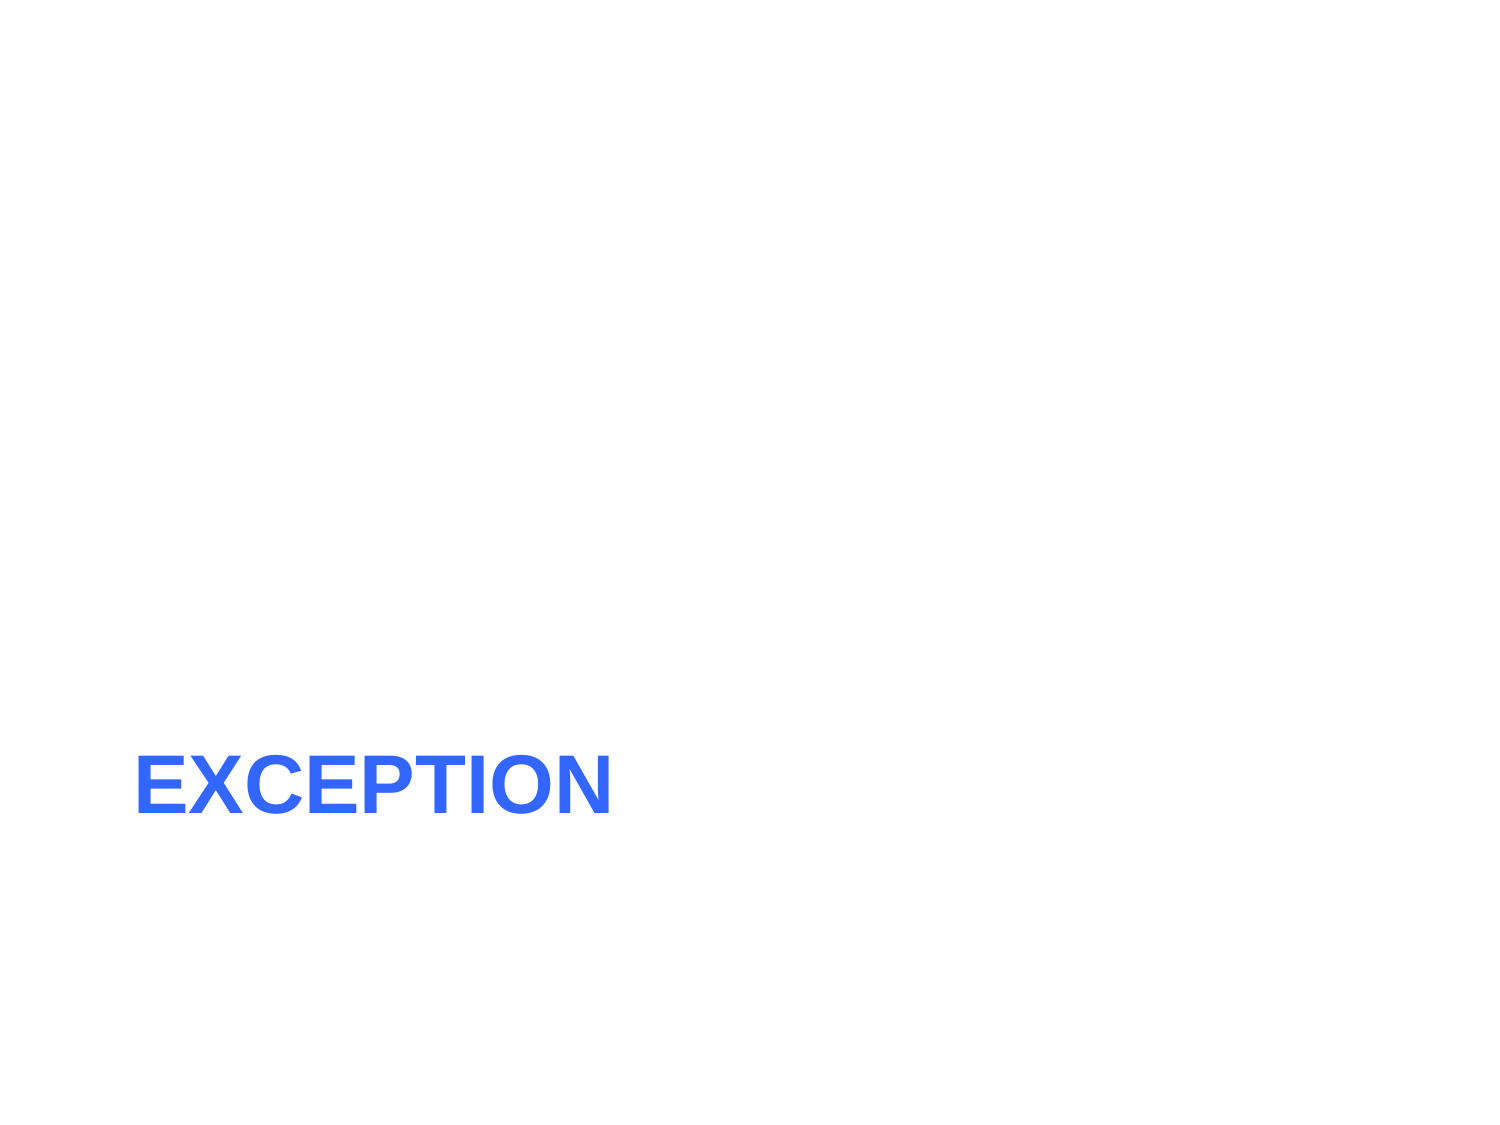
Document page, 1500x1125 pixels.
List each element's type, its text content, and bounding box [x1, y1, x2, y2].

title Exception [118, 722, 1394, 947]
